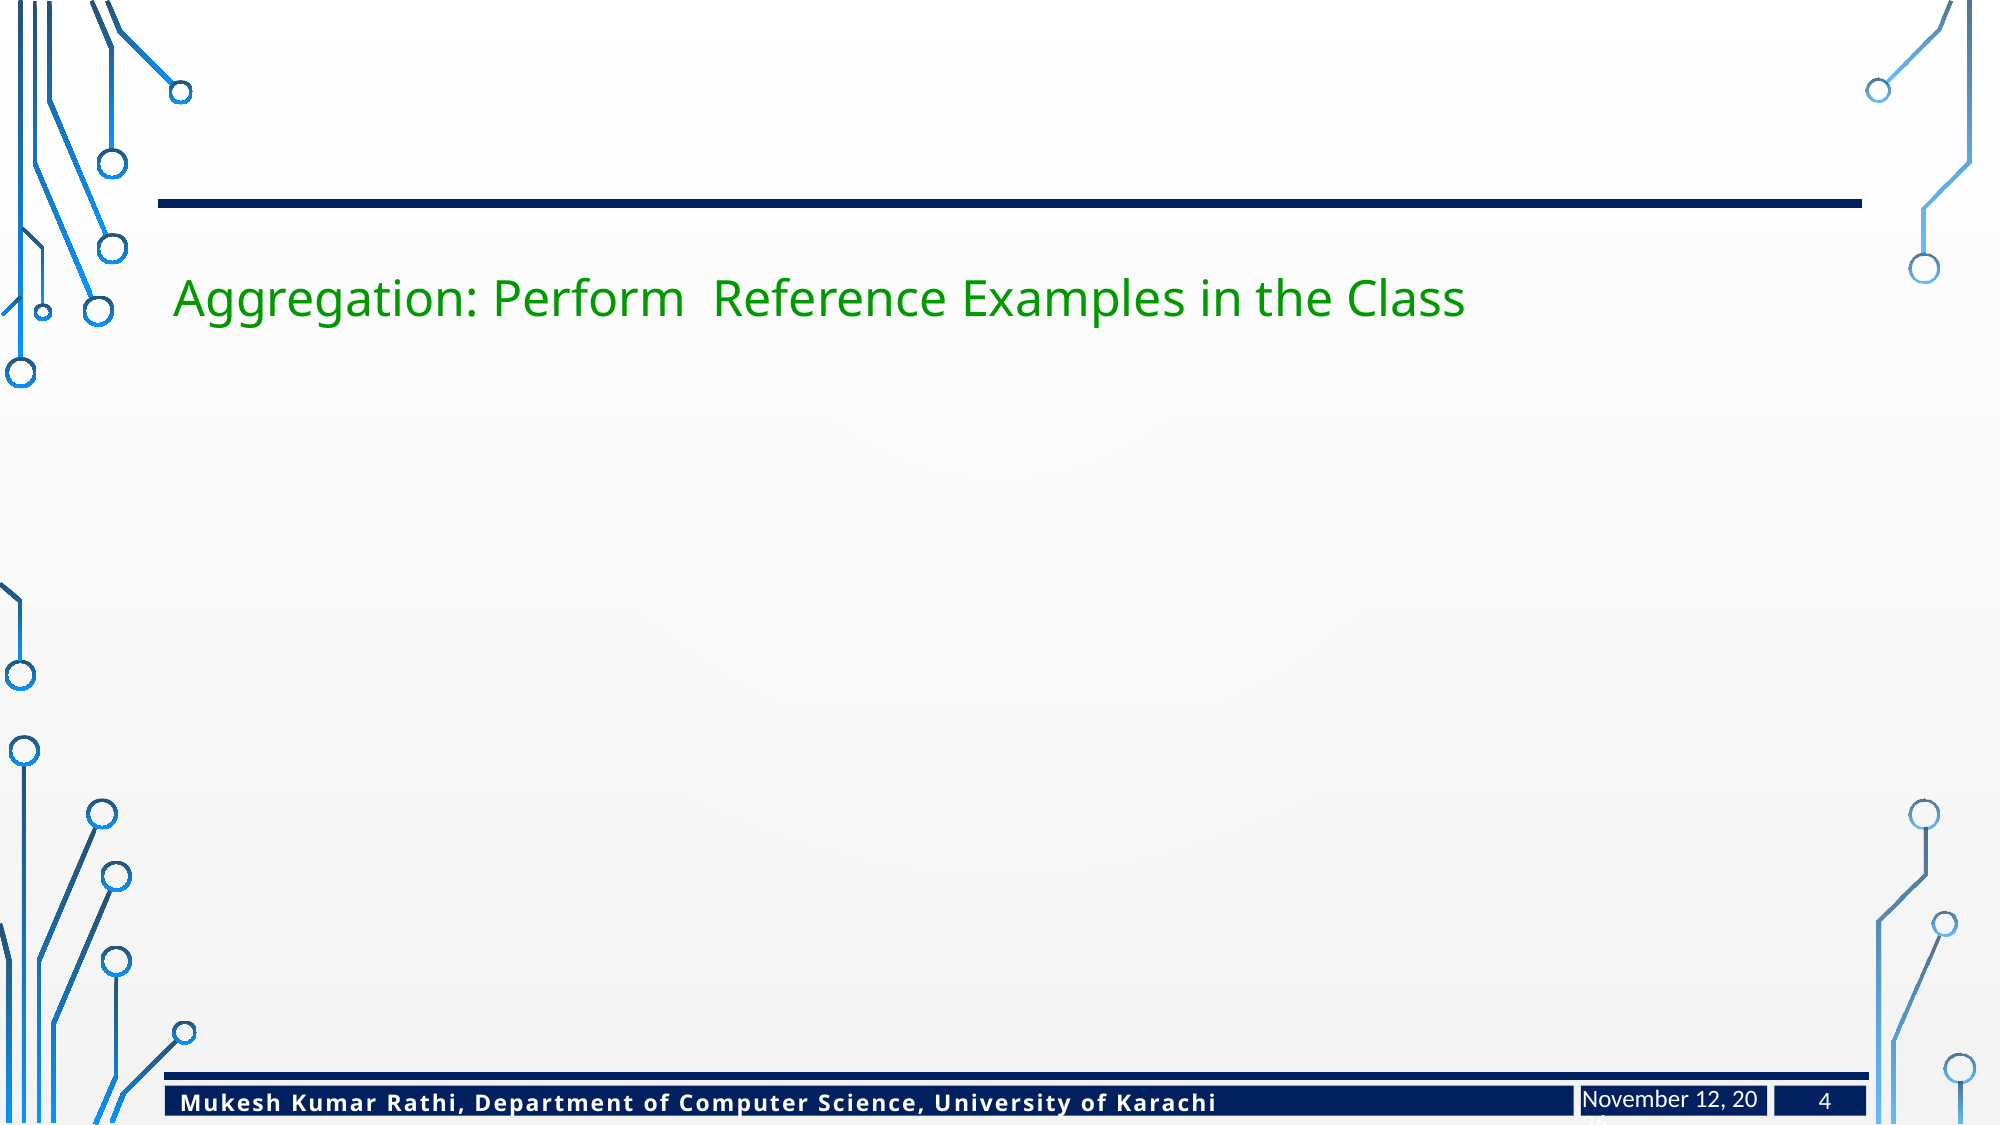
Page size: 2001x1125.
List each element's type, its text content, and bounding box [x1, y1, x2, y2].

slide_number 4 [1778, 1083, 1871, 1115]
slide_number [1582, 1080, 1764, 1115]
list Aggregation: Perform Reference Examples in the Class [158, 246, 1863, 1058]
